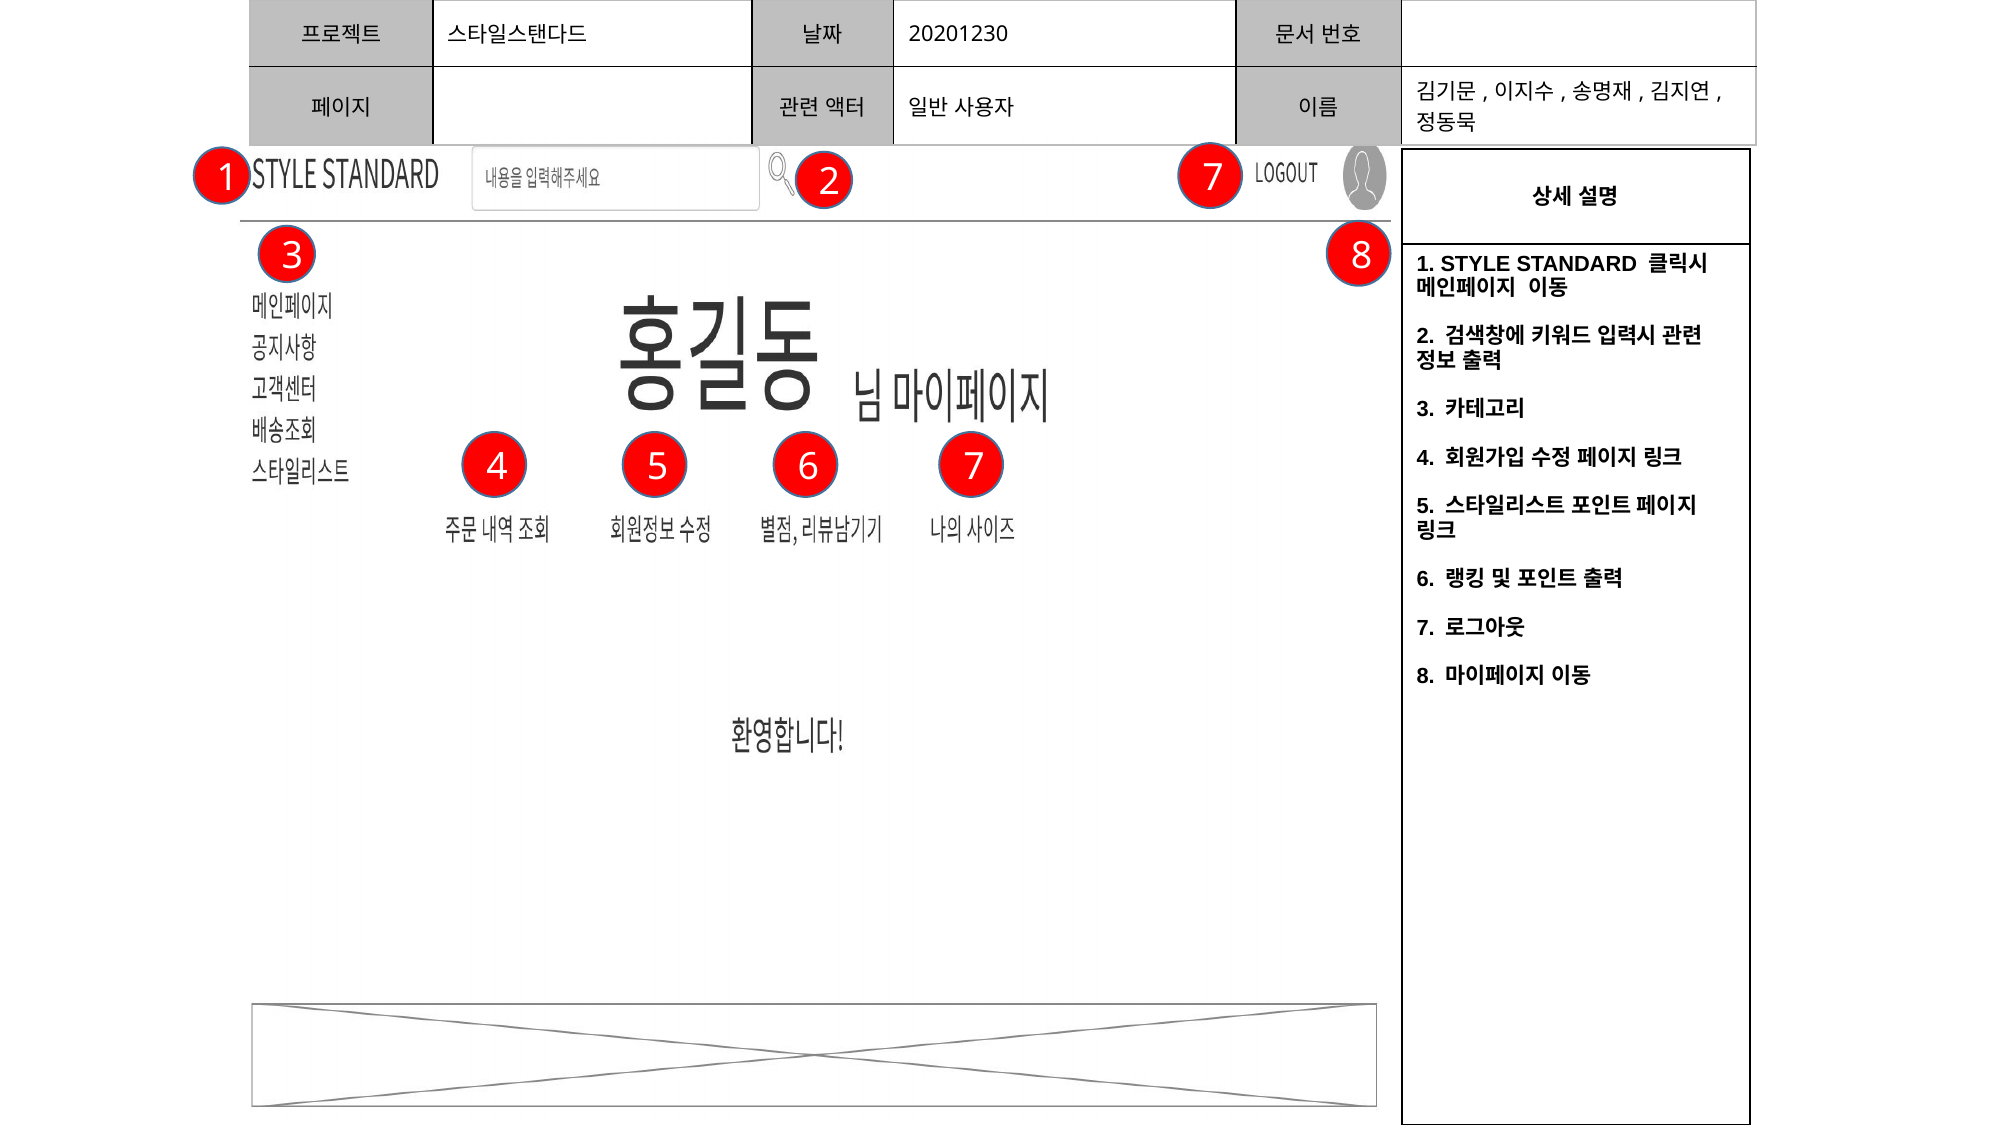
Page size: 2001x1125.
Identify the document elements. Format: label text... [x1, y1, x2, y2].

table_header 20201230 [894, 1, 1235, 66]
table_header [1402, 1, 1755, 66]
table_cell 김기문,이지수,송명재,김지연,정동묵 [1402, 67, 1755, 144]
table_header 문서 번호 [1237, 1, 1401, 66]
table_header 스타일스탠다드 [434, 1, 751, 66]
table_cell 일반 사용자 [894, 67, 1235, 133]
table_header 날짜 [753, 1, 893, 66]
picture [238, 133, 1391, 1125]
table_cell 1. STYLE STANDARD 클릭시 메인페이지 이동 2. 검색창에 키워드 입력시 관련 정보 출력 3. 카테고리 4. 회원가입 수정 페이지 링크 5. 스타일리스트 포인트 페이지 링크 6. 랭킹 및 포인트 출력 7. 로그아웃 8. 마이페이지 이동 [1403, 245, 1749, 1124]
table_cell [434, 67, 751, 133]
table_cell 이름 [1237, 67, 1401, 144]
table_header 상세 설명 [1403, 150, 1749, 243]
table_cell 페이지 [251, 67, 432, 133]
text_box 1 [192, 146, 238, 205]
table_cell 관련 액터 [753, 67, 893, 133]
table_header 프로젝트 [251, 1, 432, 66]
